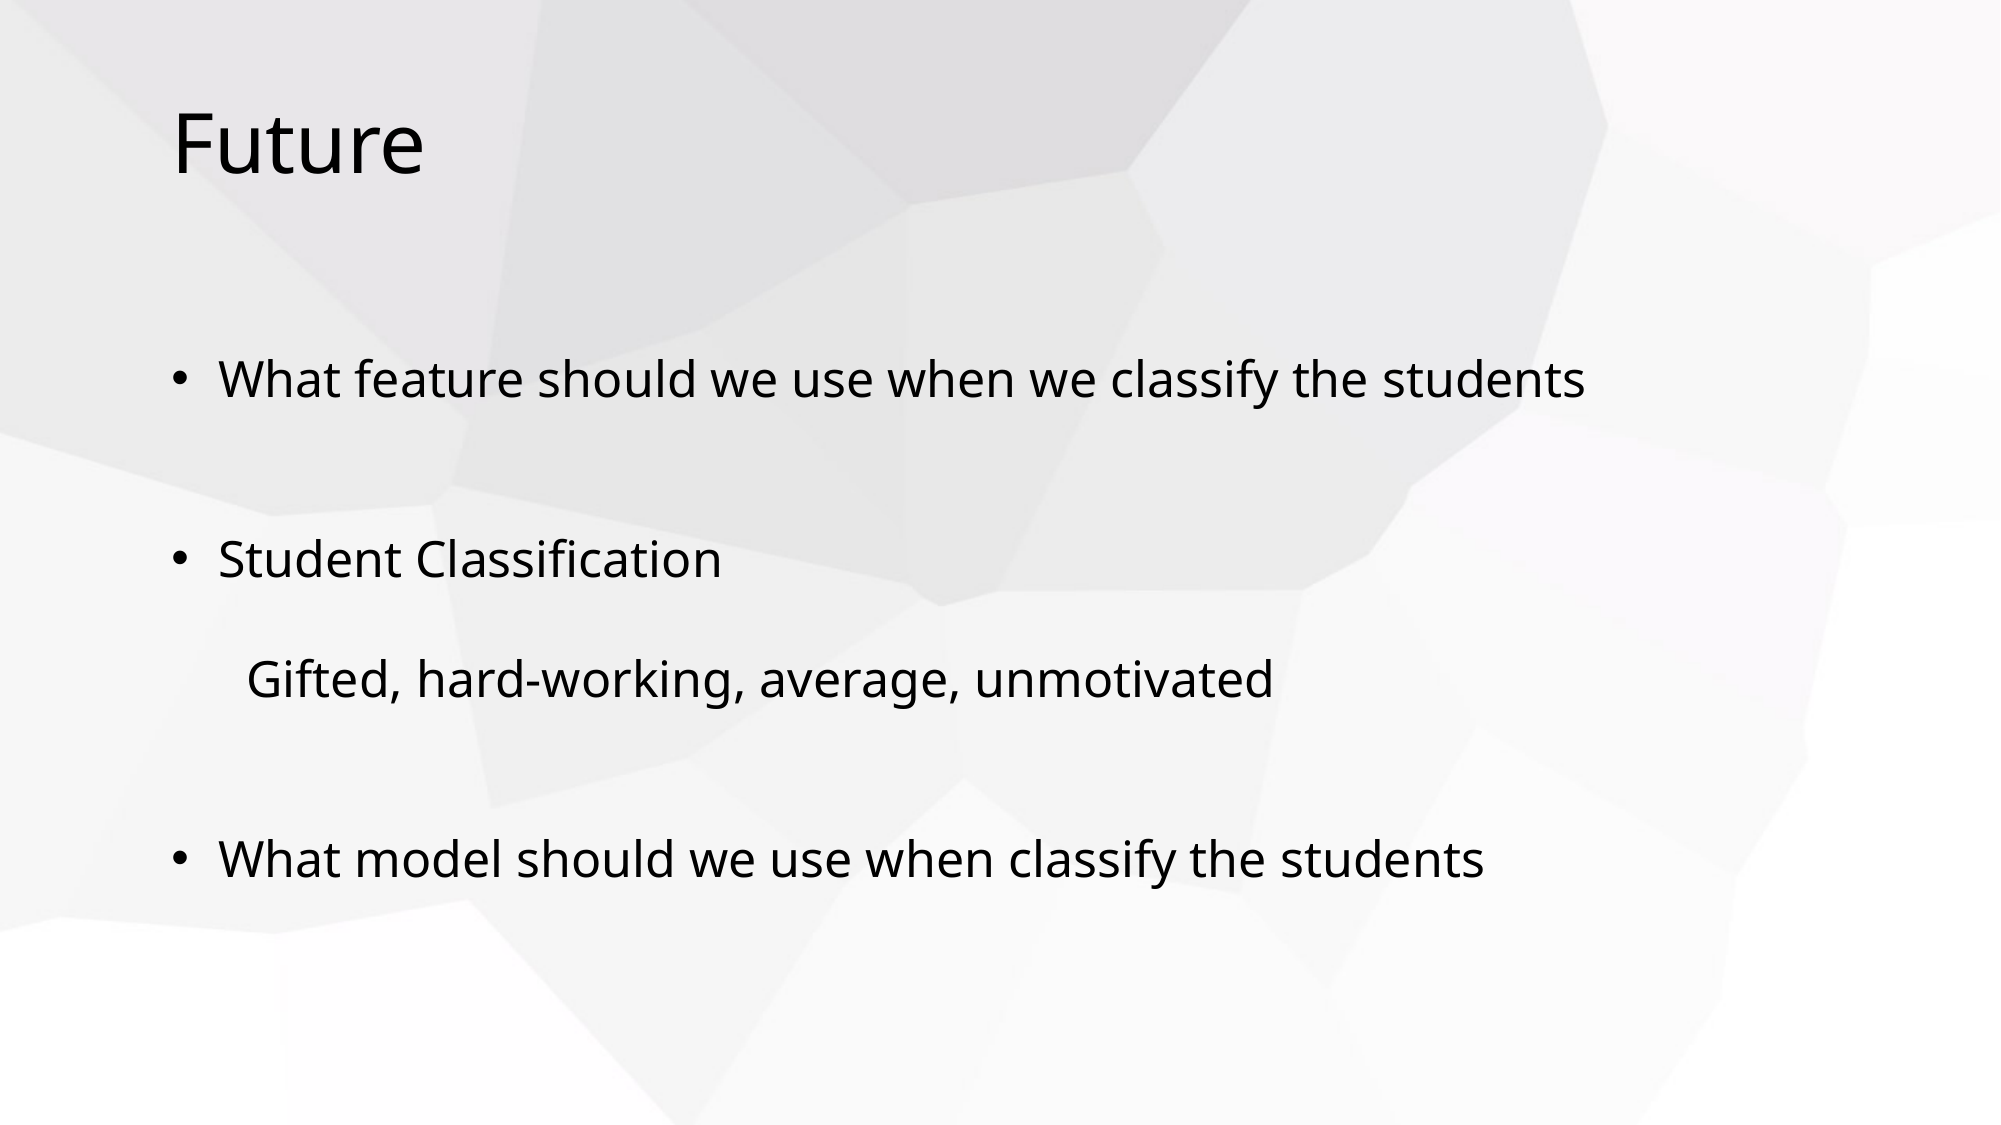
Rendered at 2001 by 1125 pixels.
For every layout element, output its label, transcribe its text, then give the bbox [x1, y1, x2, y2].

picture [0, 0, 2001, 1125]
text_box What feature should we use when we classify the students Student Classification Gifted, hard-working, average, unmotivated What model should we use when classify the students [156, 340, 1836, 1055]
text_box Future [156, 82, 824, 198]
